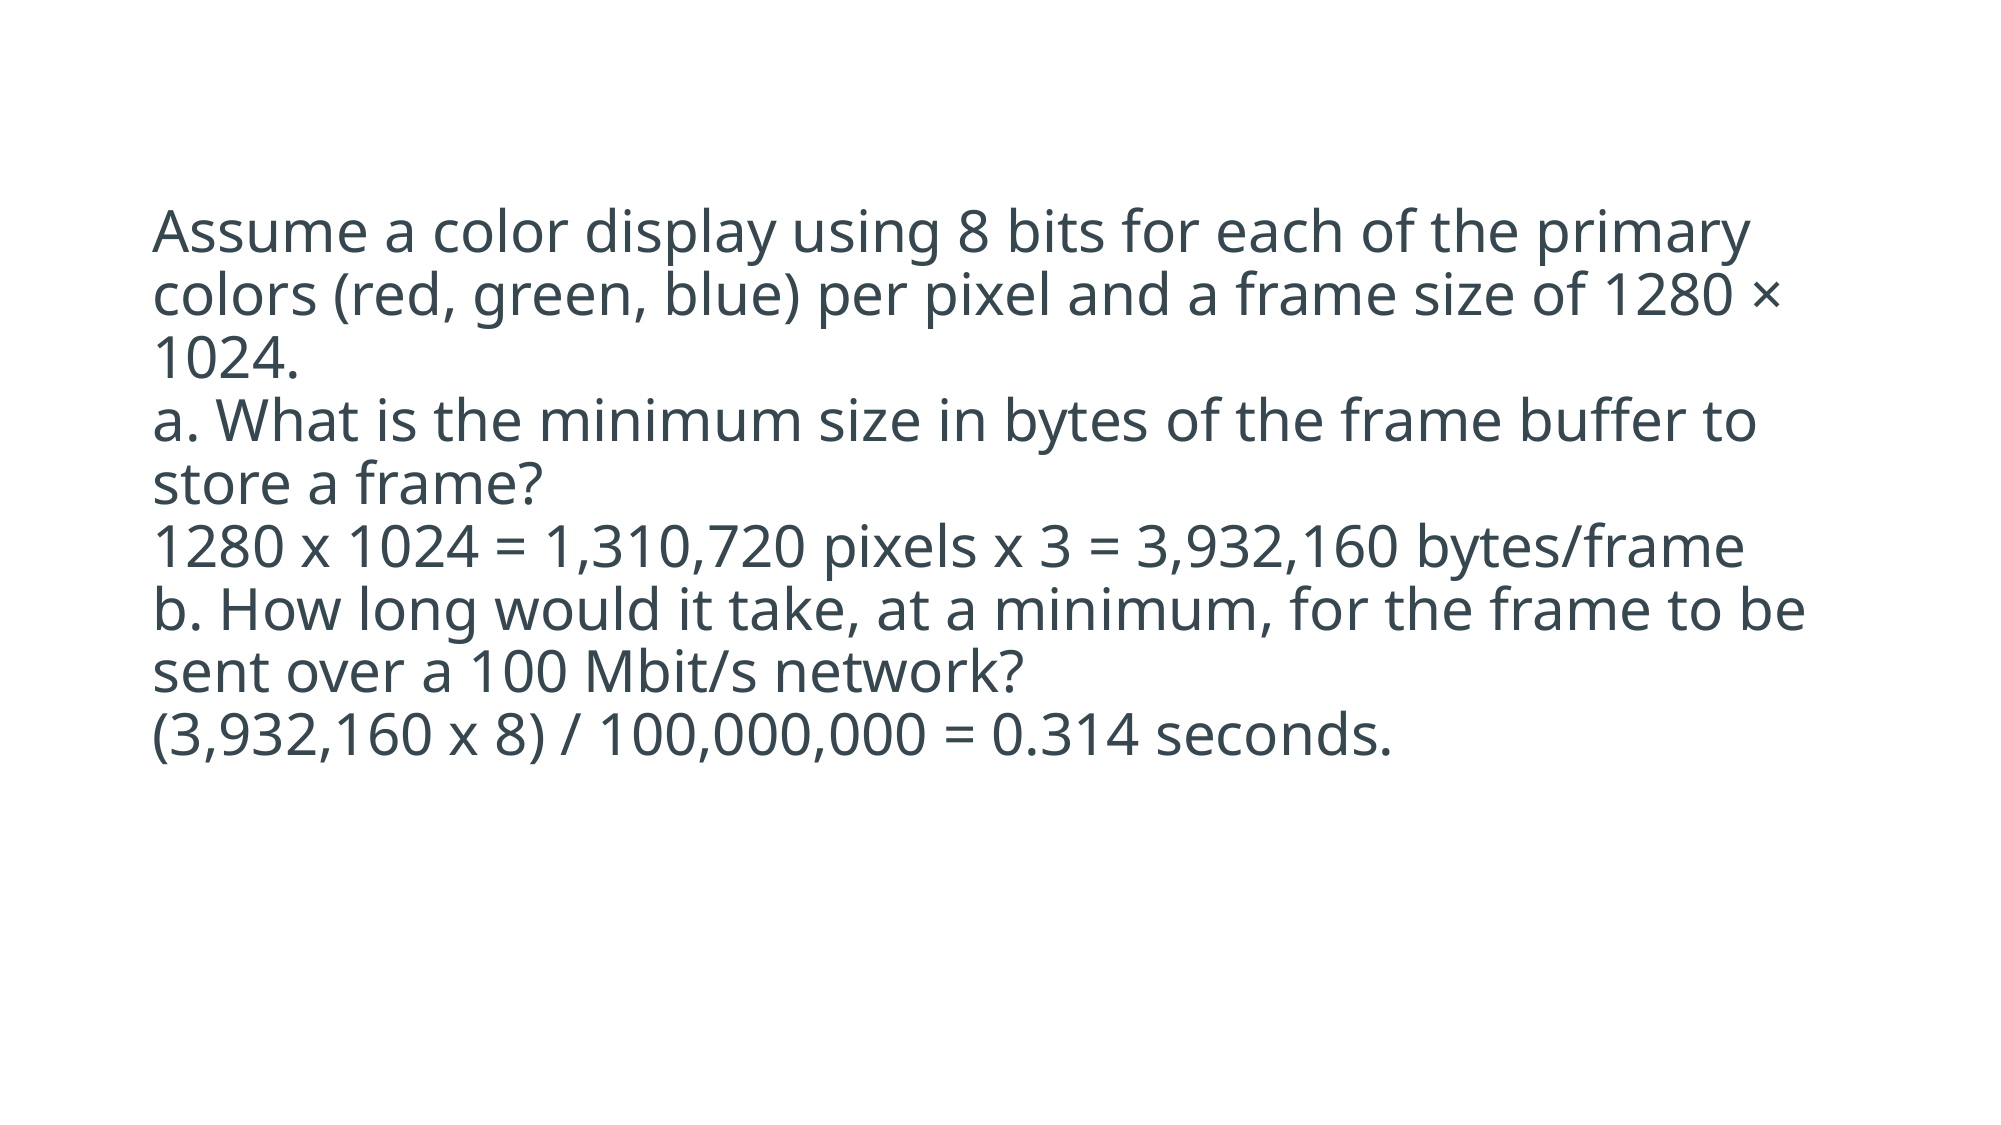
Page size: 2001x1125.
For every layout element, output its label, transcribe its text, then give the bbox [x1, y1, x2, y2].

title Assume a color display using 8 bits for each of the primary colors (red, green, blue) per pixel and a frame size of 1280 × 1024. a. What is the minimum size in bytes of the frame buffer to store a frame? 1280 x 1024 = 1,310,720 pixels x 3 = 3,932,160 bytes/frame b. How long would it take, at a minimum, for the frame to be sent over a 100 Mbit/s network? (3,932,160 x 8) / 100,000,000 = 0.314 seconds. [137, 345, 1863, 563]
